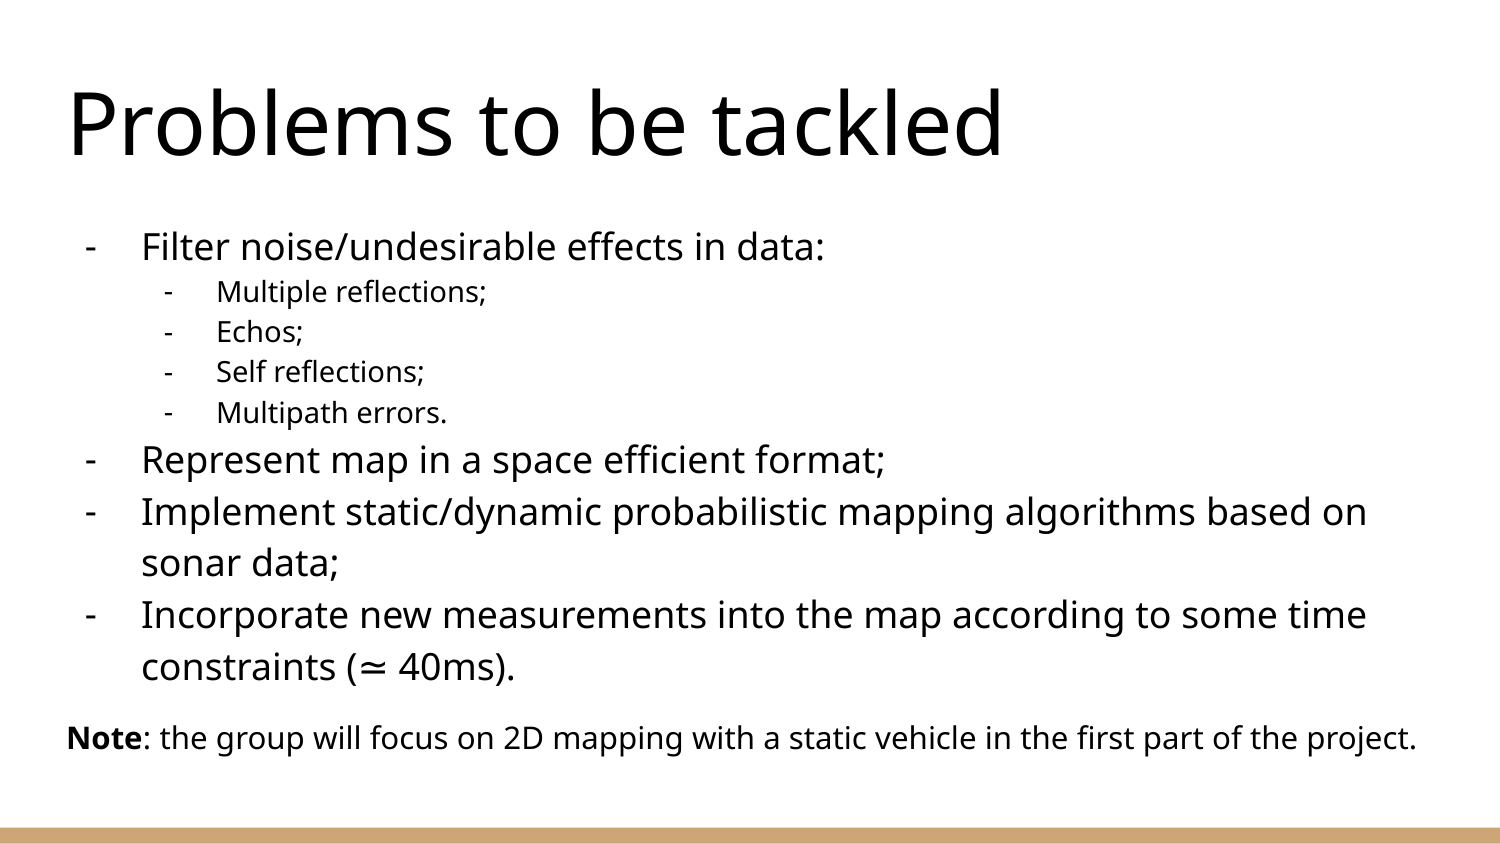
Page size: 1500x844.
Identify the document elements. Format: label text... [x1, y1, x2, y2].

list Filter noise/undesirable effects in data: Multiple reflections; Echos; Self reflections; Multipath errors. Represent map in a space efficient format; Implement static/dynamic probabilistic mapping algorithms based on sonar data; Incorporate new measurements into the map according to some time constraints (≃ 40ms). Note: the group will focus on 2D mapping with a static vehicle in the first part of the project. [51, 200, 1449, 844]
title Problems to be tackled [51, 51, 1449, 189]
